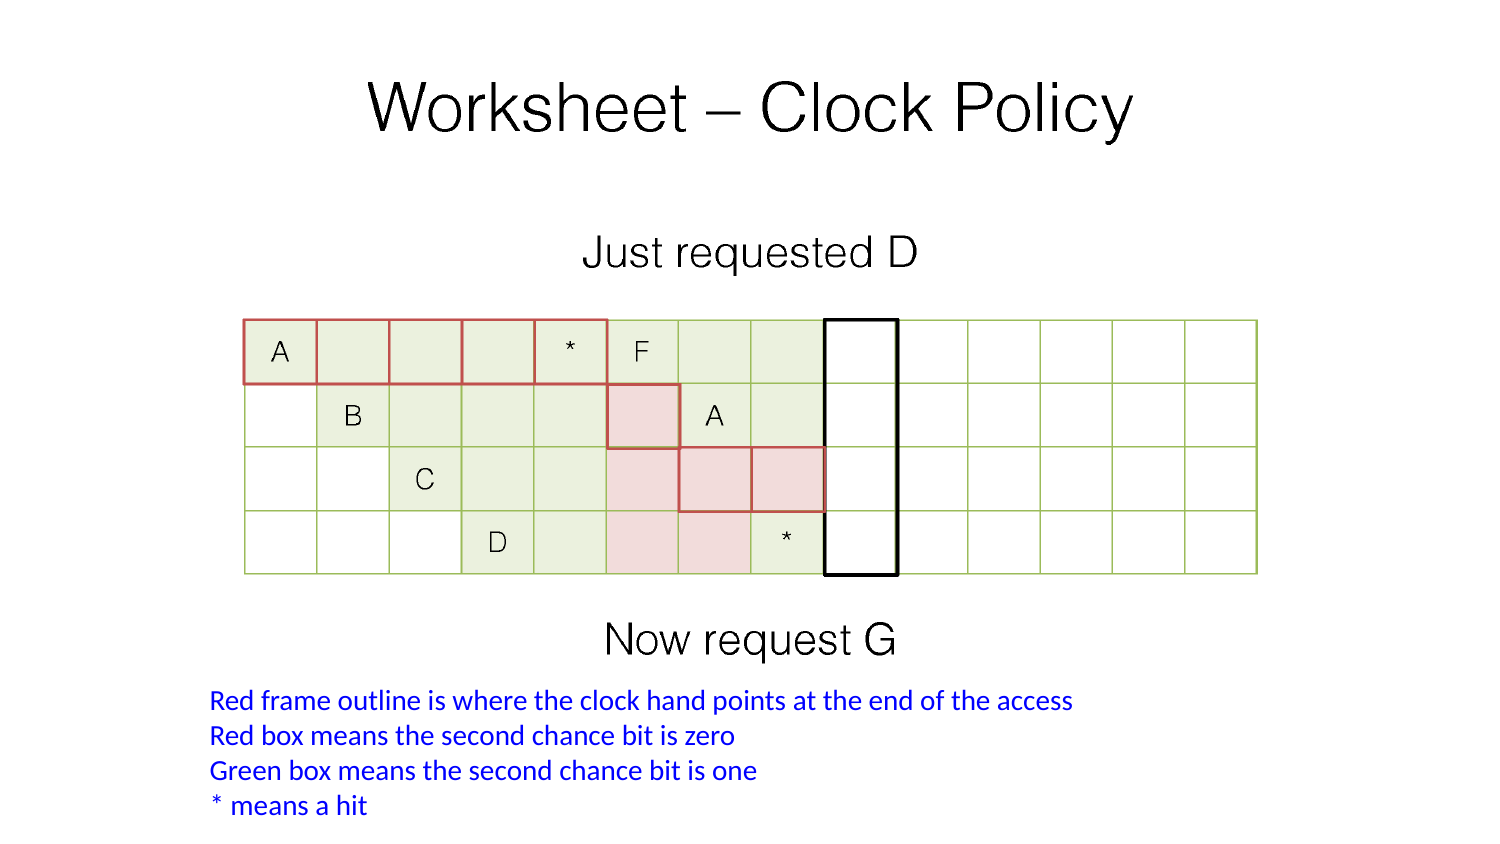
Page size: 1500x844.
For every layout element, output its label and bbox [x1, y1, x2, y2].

picture [187, 0, 1313, 844]
